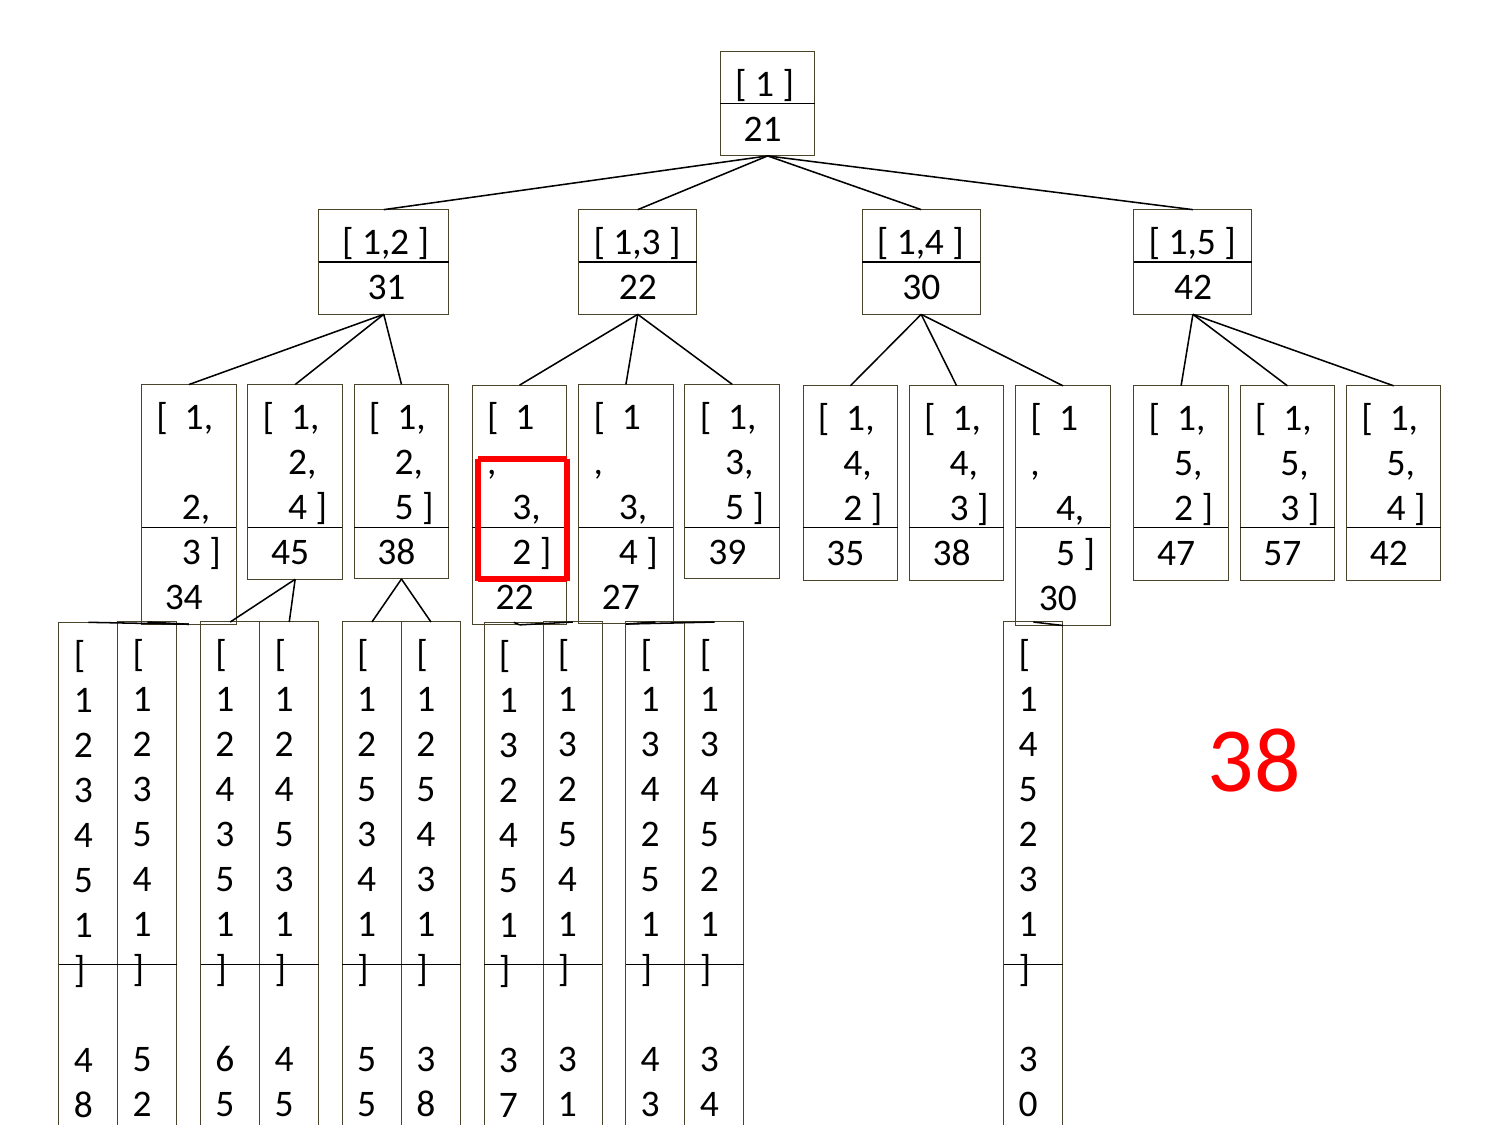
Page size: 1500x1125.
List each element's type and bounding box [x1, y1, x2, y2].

text_box [58, 50, 1442, 1093]
text_box [477, 458, 568, 582]
